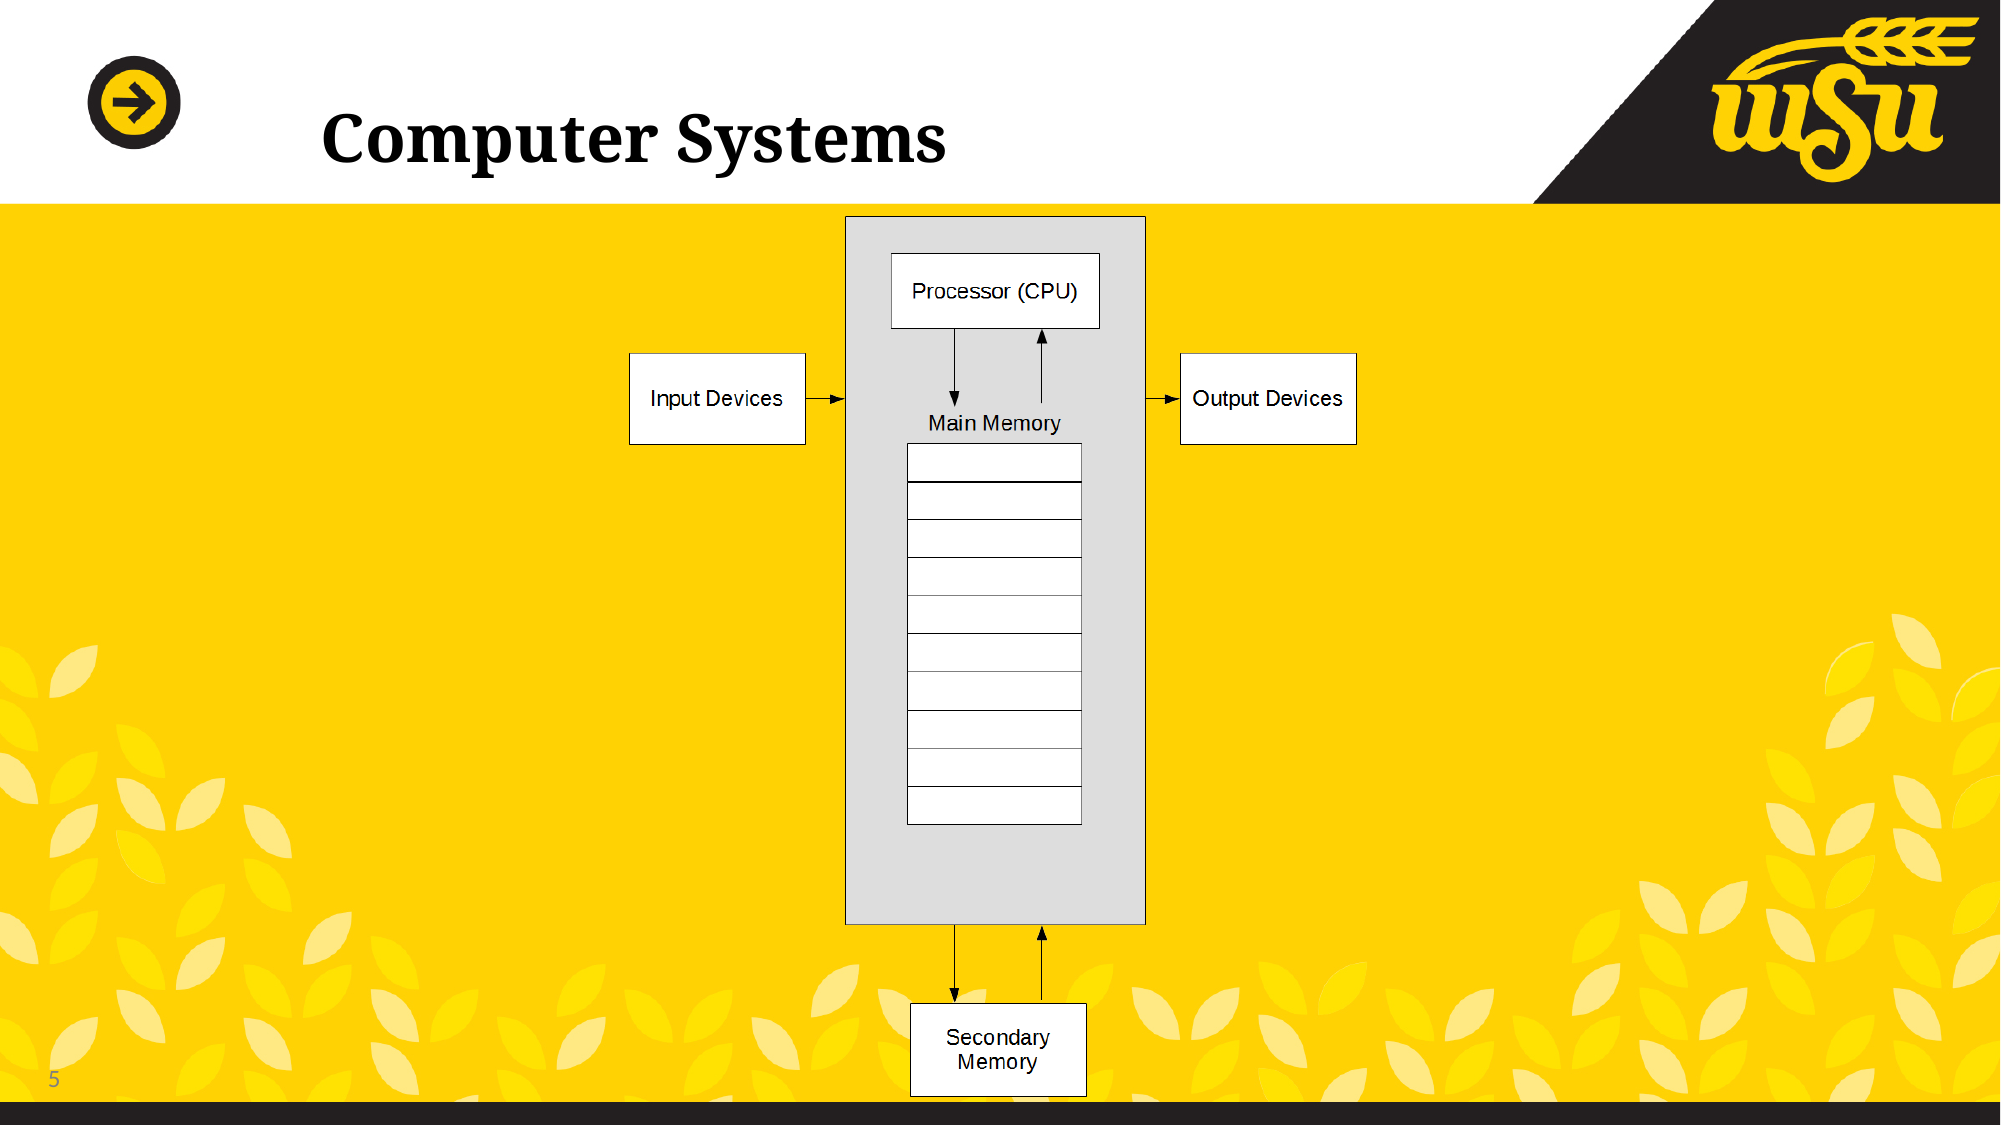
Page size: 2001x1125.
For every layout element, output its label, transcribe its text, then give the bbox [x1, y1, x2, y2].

picture [0, 0, 2001, 1125]
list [624, 211, 1360, 1101]
title Computer Systems [305, 44, 1701, 185]
